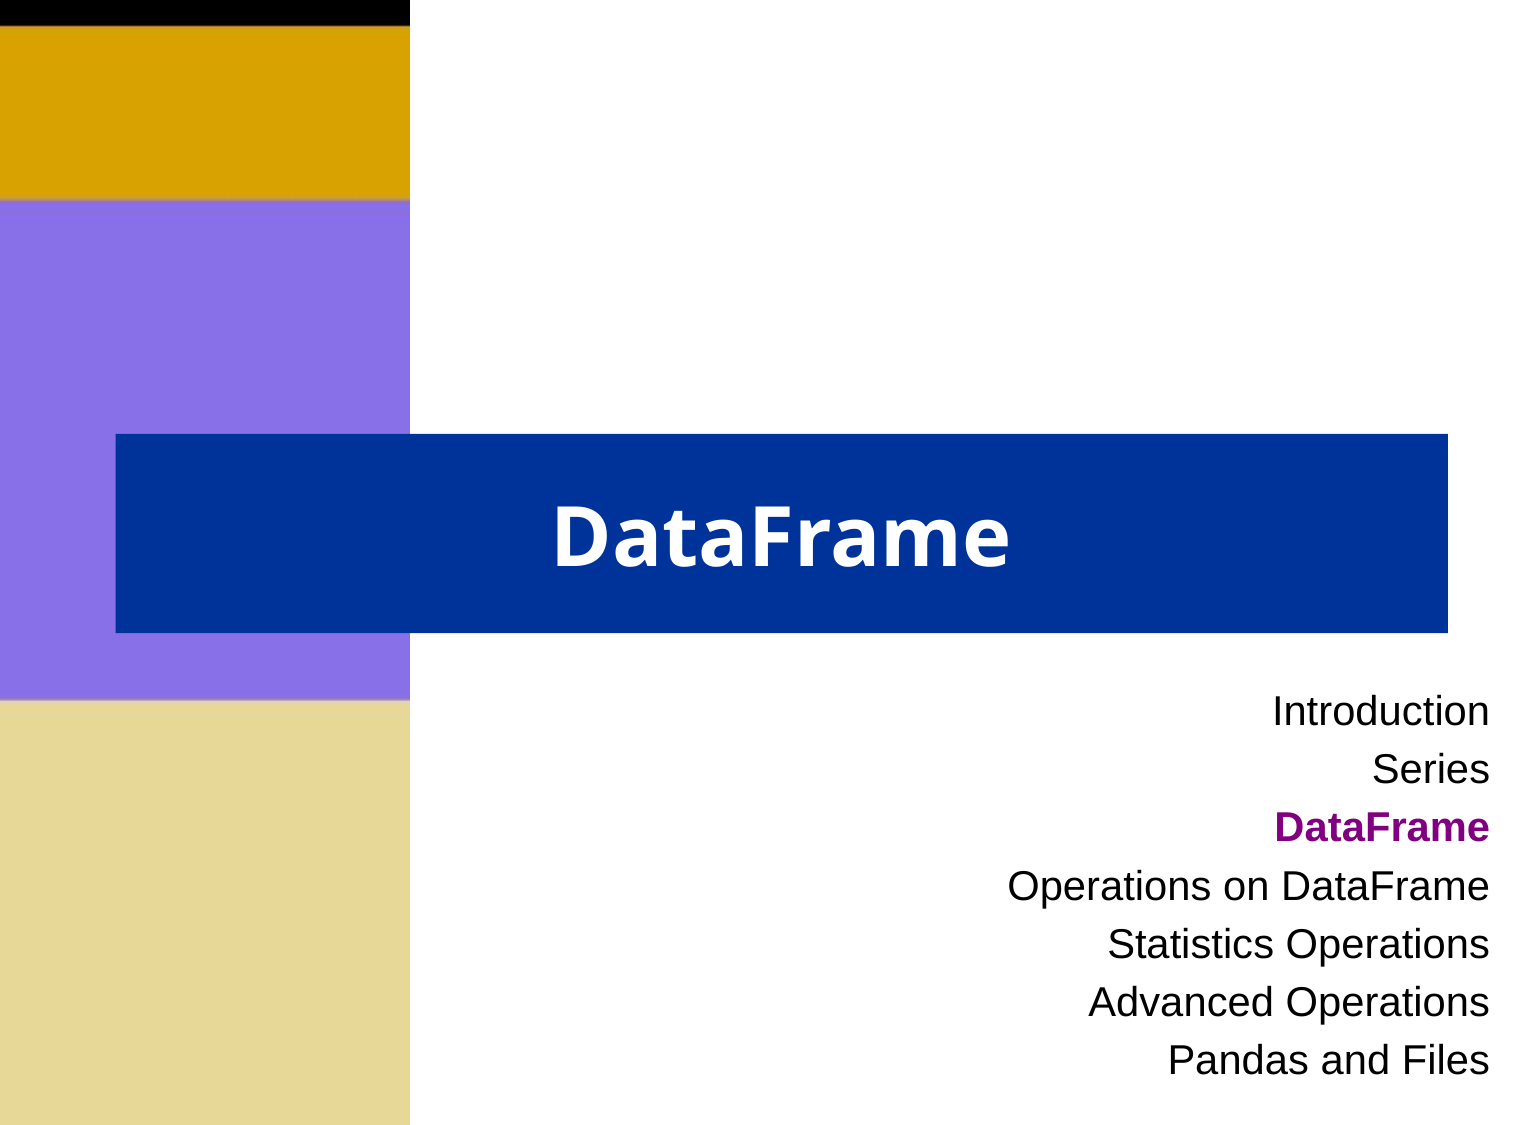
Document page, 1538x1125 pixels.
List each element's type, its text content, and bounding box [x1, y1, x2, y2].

picture [0, 0, 410, 1125]
title DataFrame [115, 433, 1449, 634]
text_box Introduction Series DataFrame Operations on DataFrame Statistics Operations Advanced Operations Pandas and Files [443, 675, 1506, 1091]
